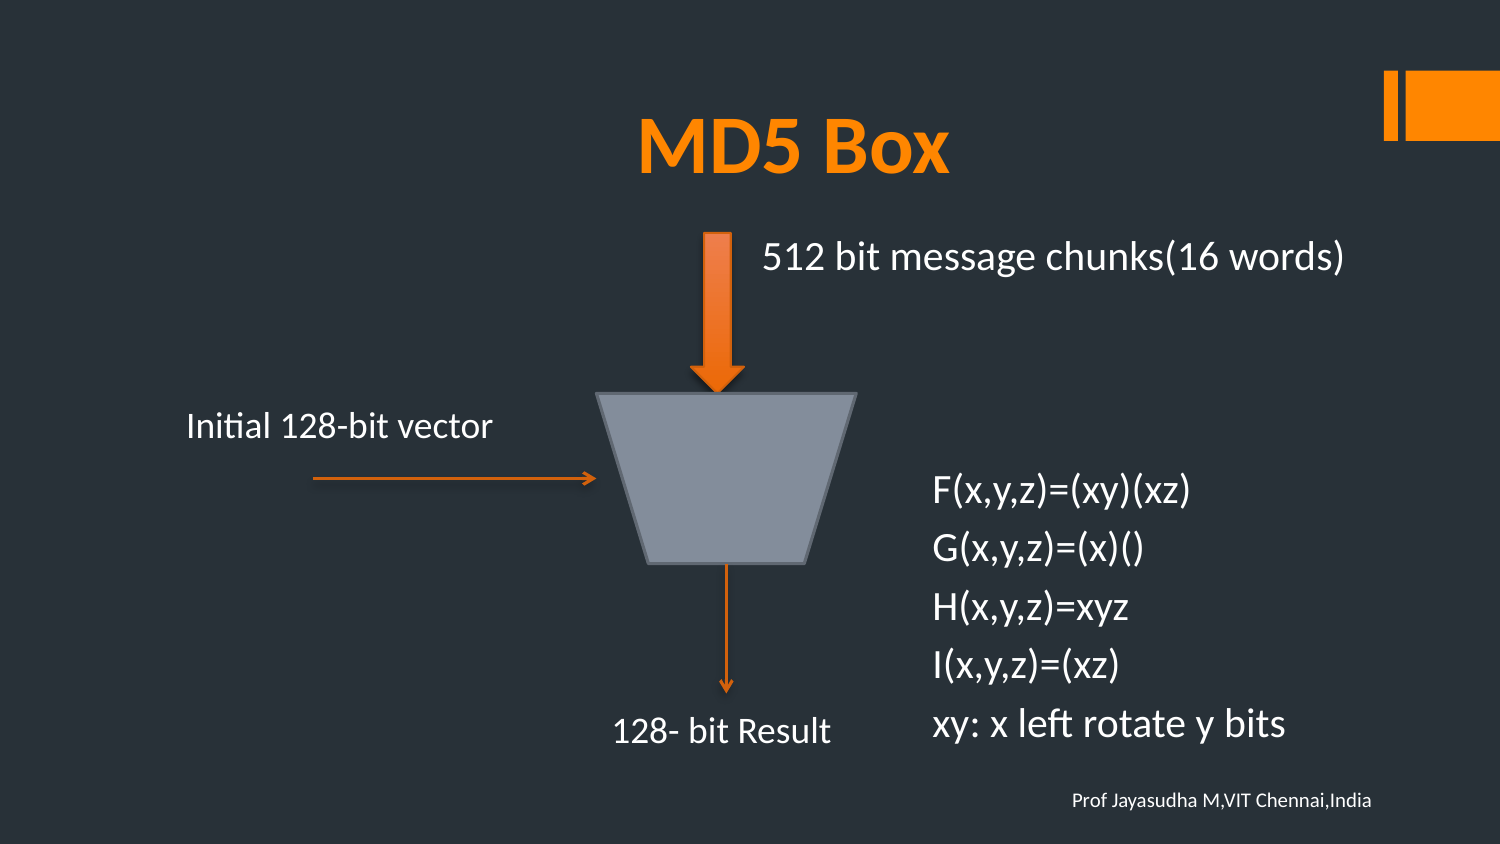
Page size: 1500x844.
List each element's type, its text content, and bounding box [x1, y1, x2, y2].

title MD5 Box [137, 0, 1450, 198]
text_box [594, 391, 858, 566]
text_box [689, 231, 745, 391]
text_box Initial 128-bit vector [171, 393, 527, 454]
text_box 128- bit Result [596, 699, 880, 759]
text_box Prof Jayasudha M,VIT Chennai,India [1057, 786, 1426, 824]
